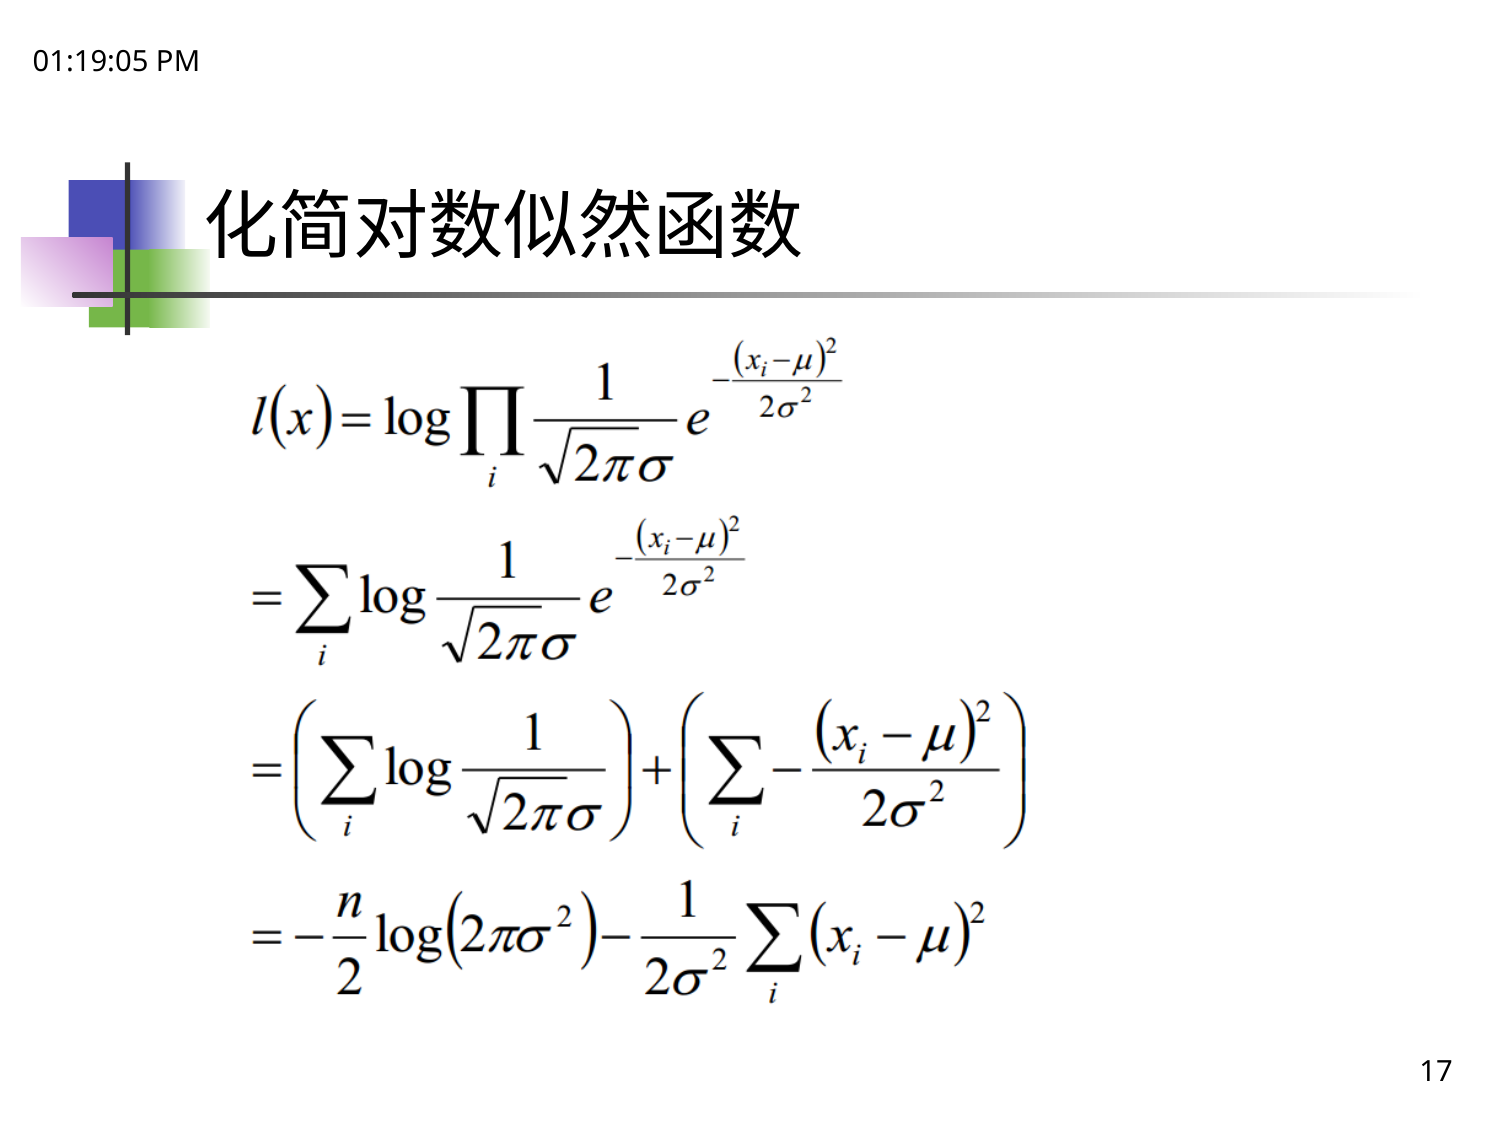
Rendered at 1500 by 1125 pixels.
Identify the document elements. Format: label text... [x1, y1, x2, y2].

title 化简对数似然函数 [188, 35, 1468, 275]
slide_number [17, 15, 331, 90]
slide_number 17 [1155, 1024, 1468, 1100]
picture [229, 326, 1053, 1009]
